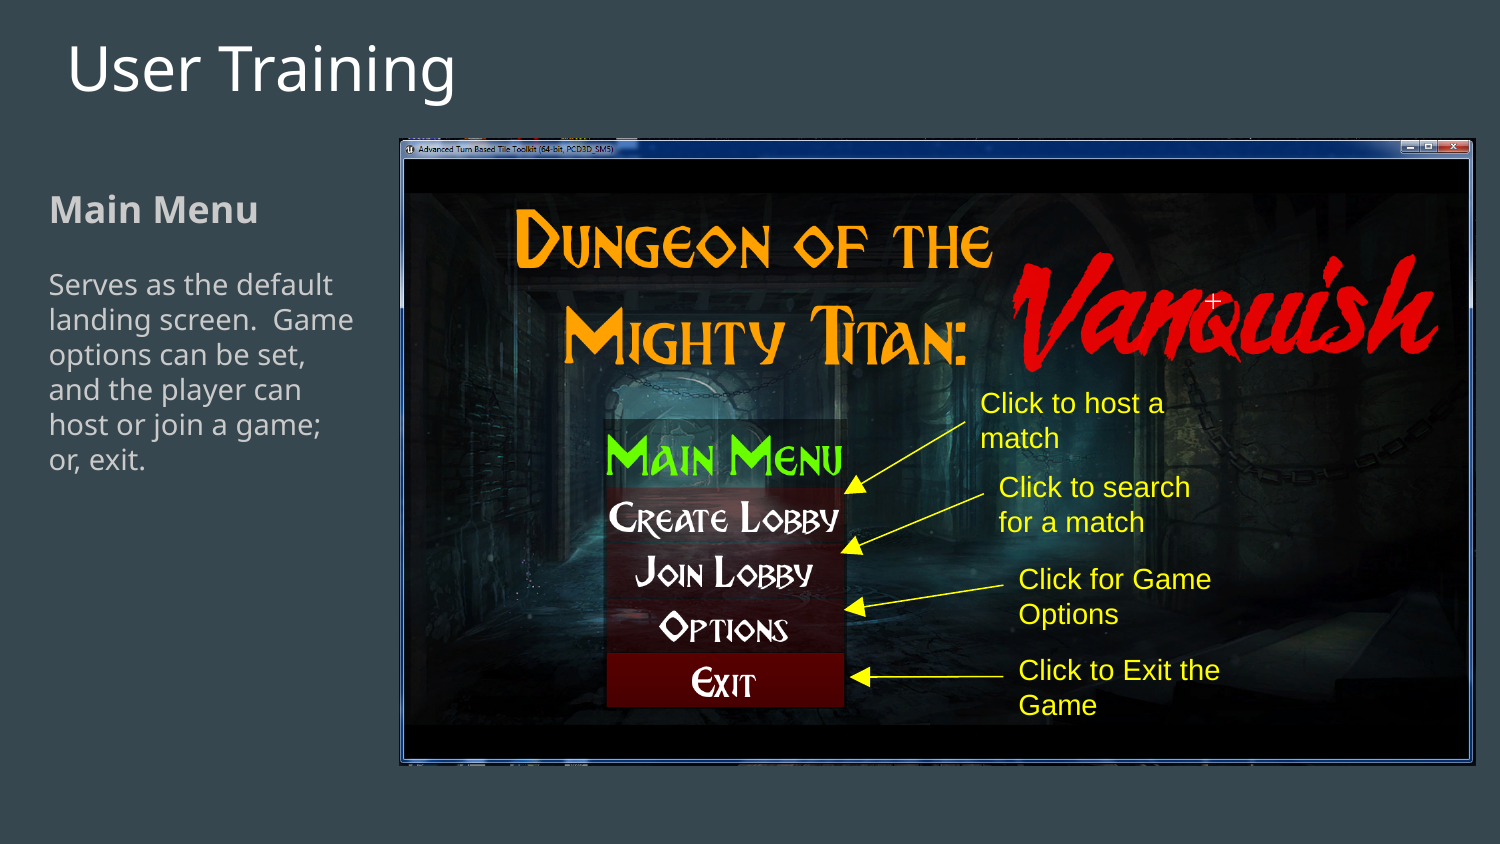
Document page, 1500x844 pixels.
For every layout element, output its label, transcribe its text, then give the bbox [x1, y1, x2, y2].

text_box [843, 584, 1004, 611]
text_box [843, 421, 966, 492]
picture [399, 138, 1476, 766]
text_box Main Menu Serves as the default landing screen. Game options can be set, and the player can host or join a game; or, exit. [33, 171, 373, 674]
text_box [839, 493, 984, 554]
title User Training [51, 13, 1449, 108]
